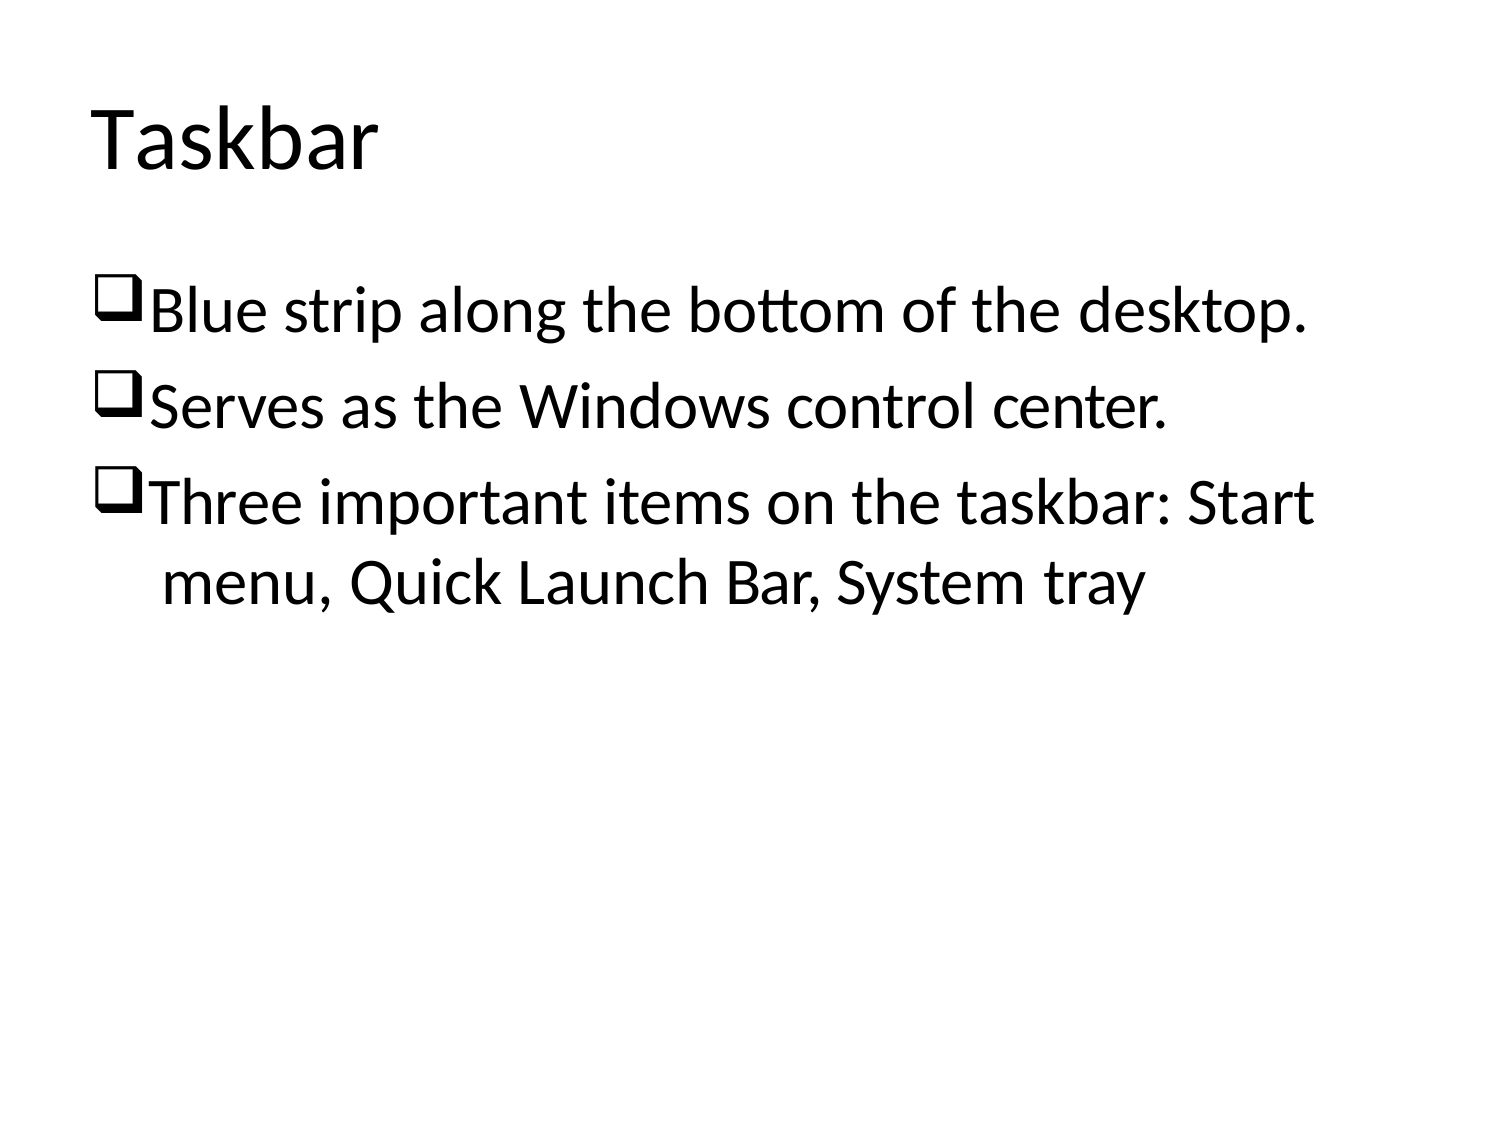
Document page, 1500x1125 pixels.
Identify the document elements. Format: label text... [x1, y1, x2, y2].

title Taskbar [87, 75, 894, 247]
text_box Blue strip along the bottom of the desktop. Serves as the Windows control center. Three important items on the taskbar: Start menu, Quick Launch Bar, System tray [87, 247, 1330, 618]
